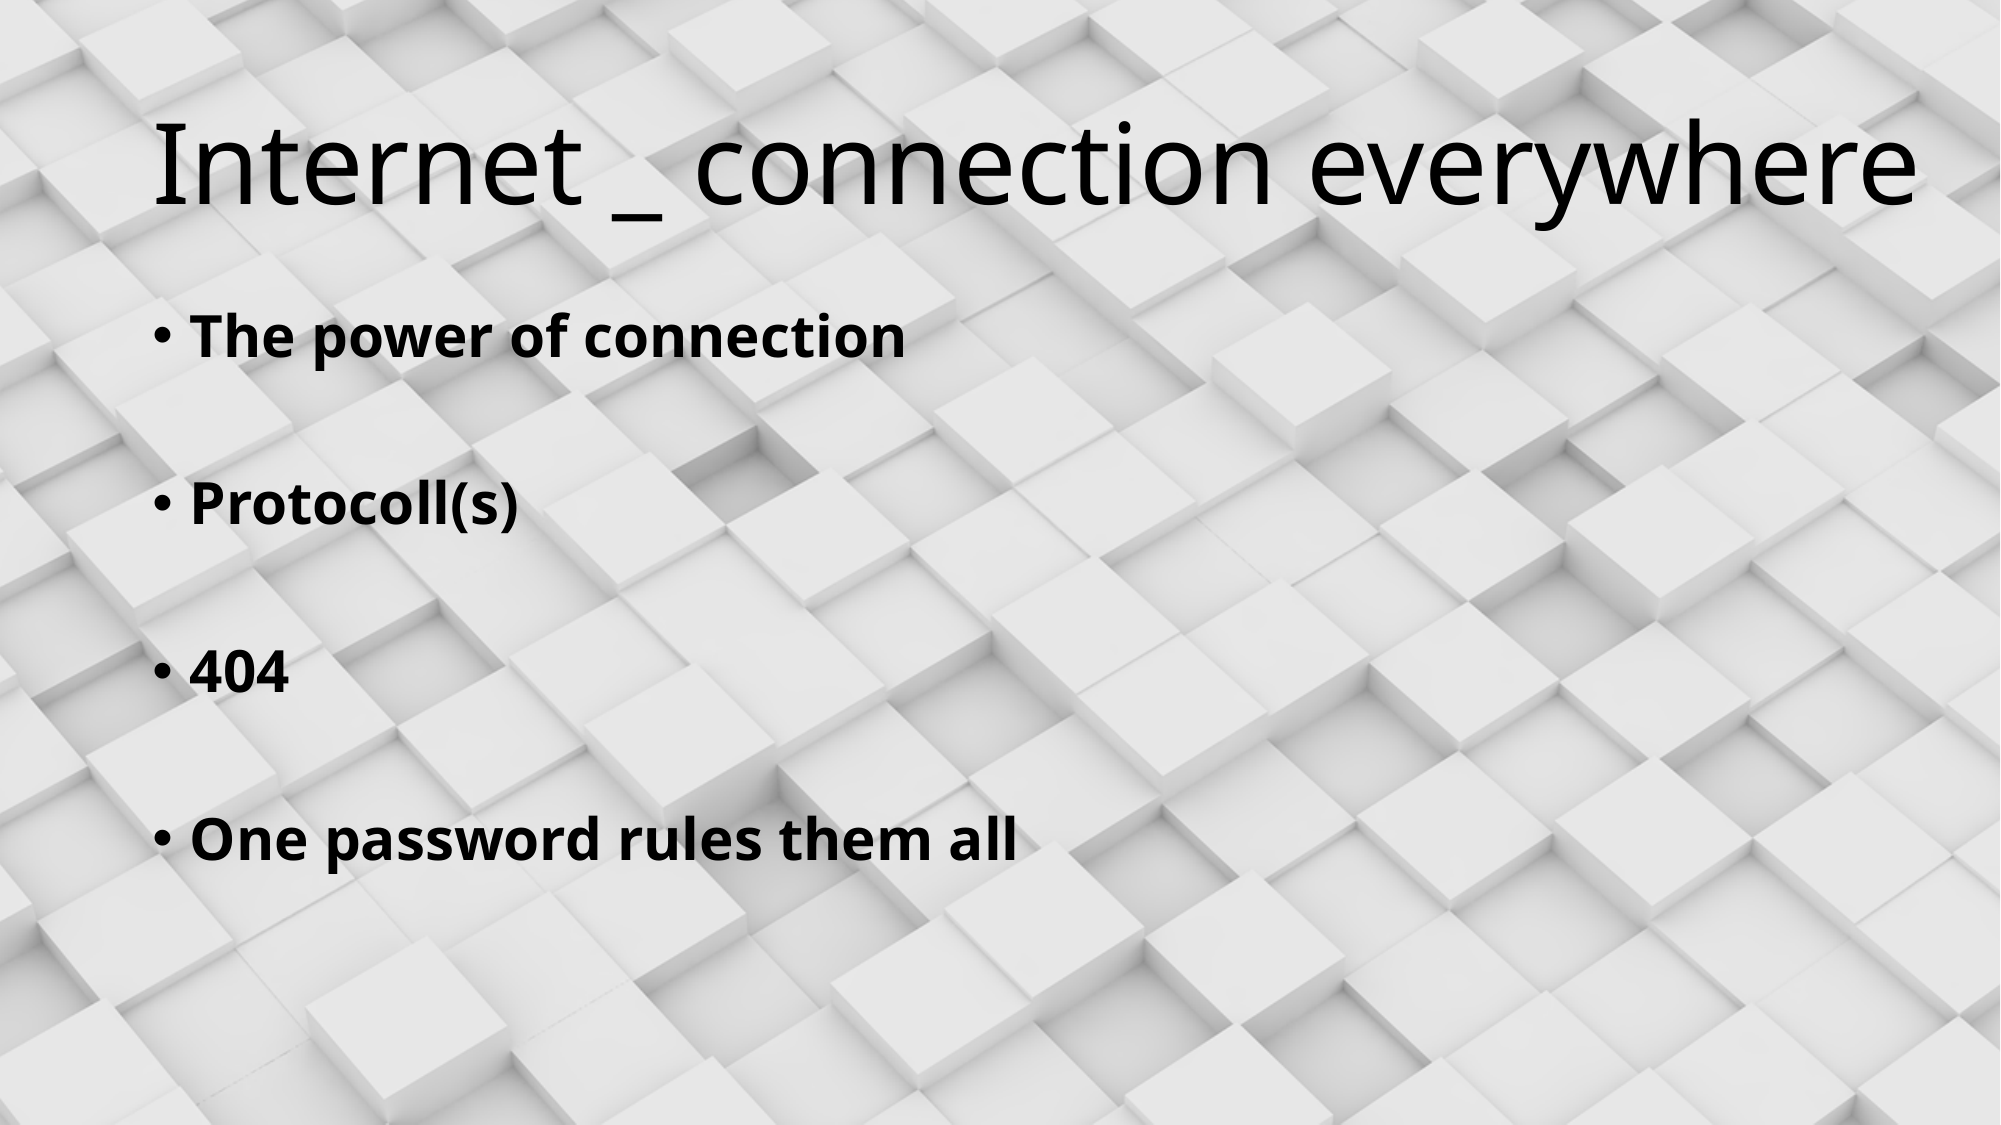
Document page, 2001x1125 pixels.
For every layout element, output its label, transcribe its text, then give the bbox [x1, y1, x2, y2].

picture [0, 0, 2001, 1125]
list The power of connection Protocoll(s) 404 One password rules them all [137, 299, 1863, 1014]
title Internet _ connection everywhere [137, 59, 1980, 278]
